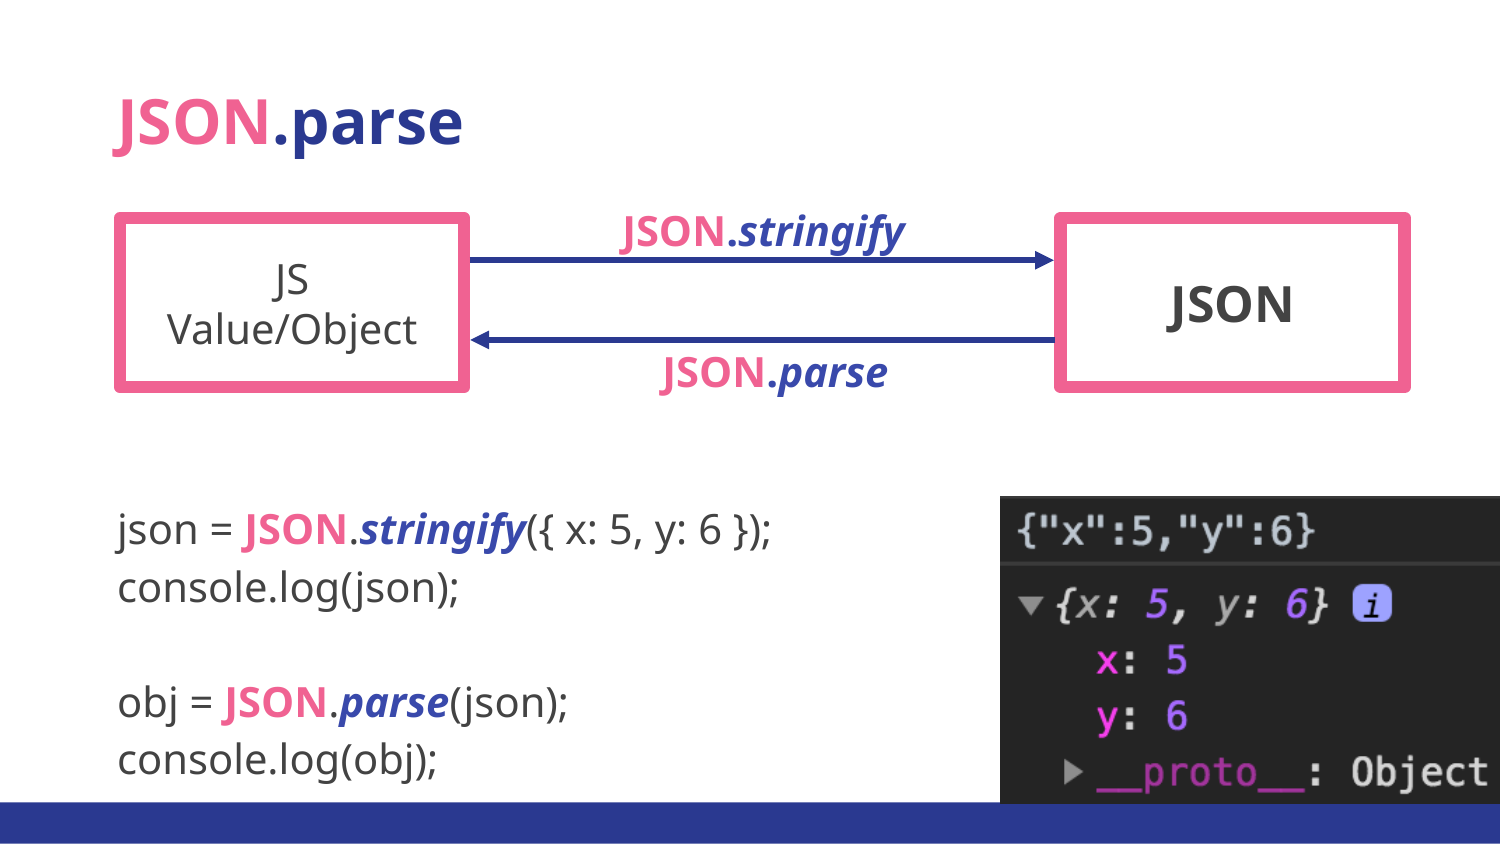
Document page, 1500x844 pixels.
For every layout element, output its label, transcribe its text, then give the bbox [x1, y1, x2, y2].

text_box JSON.parse [594, 348, 957, 402]
text_box JS Value/Object [120, 218, 465, 387]
list json = JSON.stringify({ x: 5, y: 6 }); console.log(json); obj = JSON.parse(json); console.log(obj); [102, 480, 836, 804]
picture [1000, 495, 1500, 804]
text_box JSON [1060, 218, 1405, 387]
title JSON.parse [102, 67, 1449, 167]
text_box JSON.stringify [582, 198, 945, 259]
